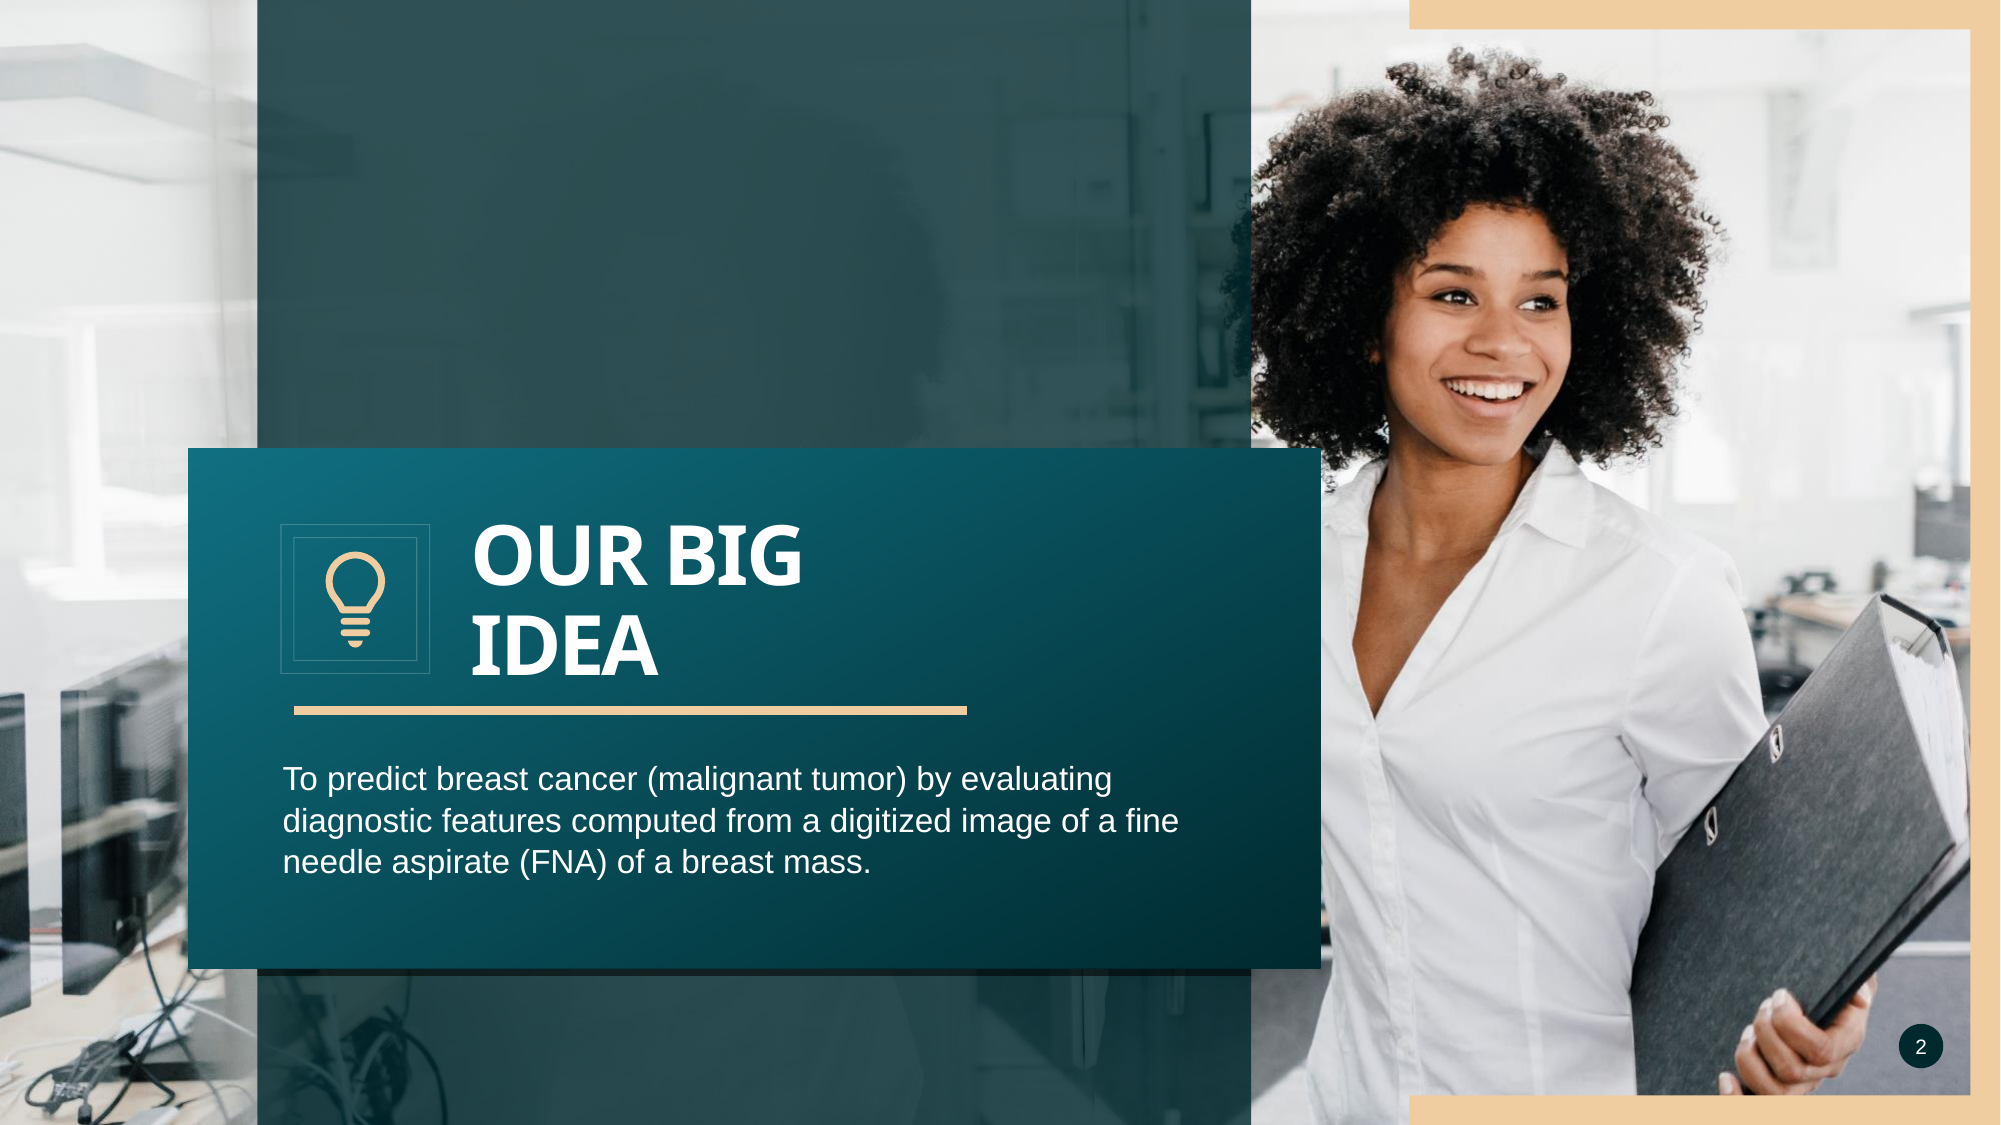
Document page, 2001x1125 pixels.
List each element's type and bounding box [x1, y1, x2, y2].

picture [0, 0, 1971, 1125]
text_box [280, 524, 430, 674]
